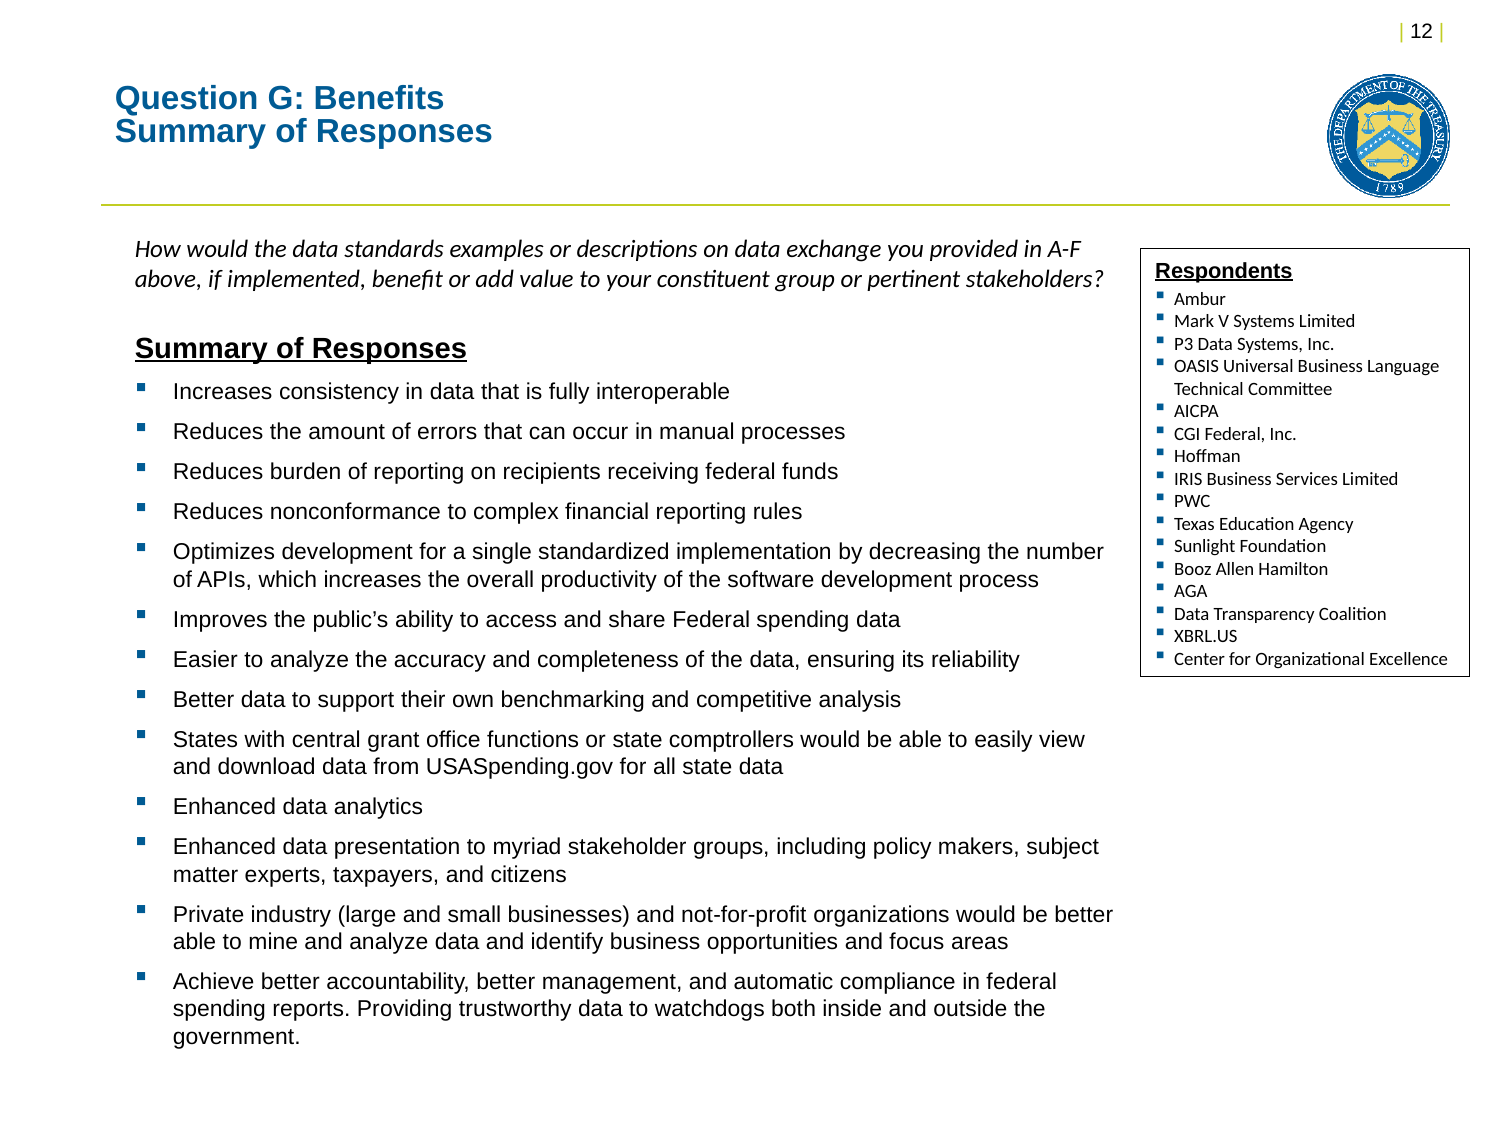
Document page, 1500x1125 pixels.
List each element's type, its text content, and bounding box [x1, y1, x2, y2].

text_box Summary of Responses Increases consistency in data that is fully interoperable Reduces the amount of errors that can occur in manual processes Reduces burden of reporting on recipients receiving federal funds Reduces nonconformance to complex financial reporting rules Optimizes development for a single standardized implementation by decreasing the number of APIs, which increases the overall productivity of the software development process Improves the public’s ability to access and share Federal spending data Easier to analyze the accuracy and completeness of the data, ensuring its reliability Better data to support their own benchmarking and competitive analysis States with central grant office functions or state comptrollers would be able to easily view and download data from USASpending.gov for all state data Enhanced data analytics Enhanced data presentation to myriad stakeholder groups, including policy makers, subject matter experts, taxpayers, and citizens Private industry (large and small businesses) and not-for-profit organizations would be better able to mine and analyze data and identify business opportunities and focus areas Achieve better accountability, better management, and automatic compliance in federal spending reports. Providing trustworthy data to watchdogs both inside and outside the government. [119, 360, 1141, 995]
text_box Respondents Ambur Mark V Systems Limited P3 Data Systems, Inc. OASIS Universal Business Language Technical Committee AICPA CGI Federal, Inc. Hoffman IRIS Business Services Limited PWC Texas Education Agency Sunlight Foundation Booz Allen Hamilton AGA Data Transparency Coalition XBRL.US Center for Organizational Excellence [1140, 248, 1470, 677]
picture [1327, 74, 1450, 198]
text_box How would the data standards examples or descriptions on data exchange you provided in A-F above, if implemented, benefit or add value to your constituent group or pertinent stakeholders? [119, 224, 1141, 360]
title Question G: Benefits Summary of Responses [99, 75, 1193, 158]
